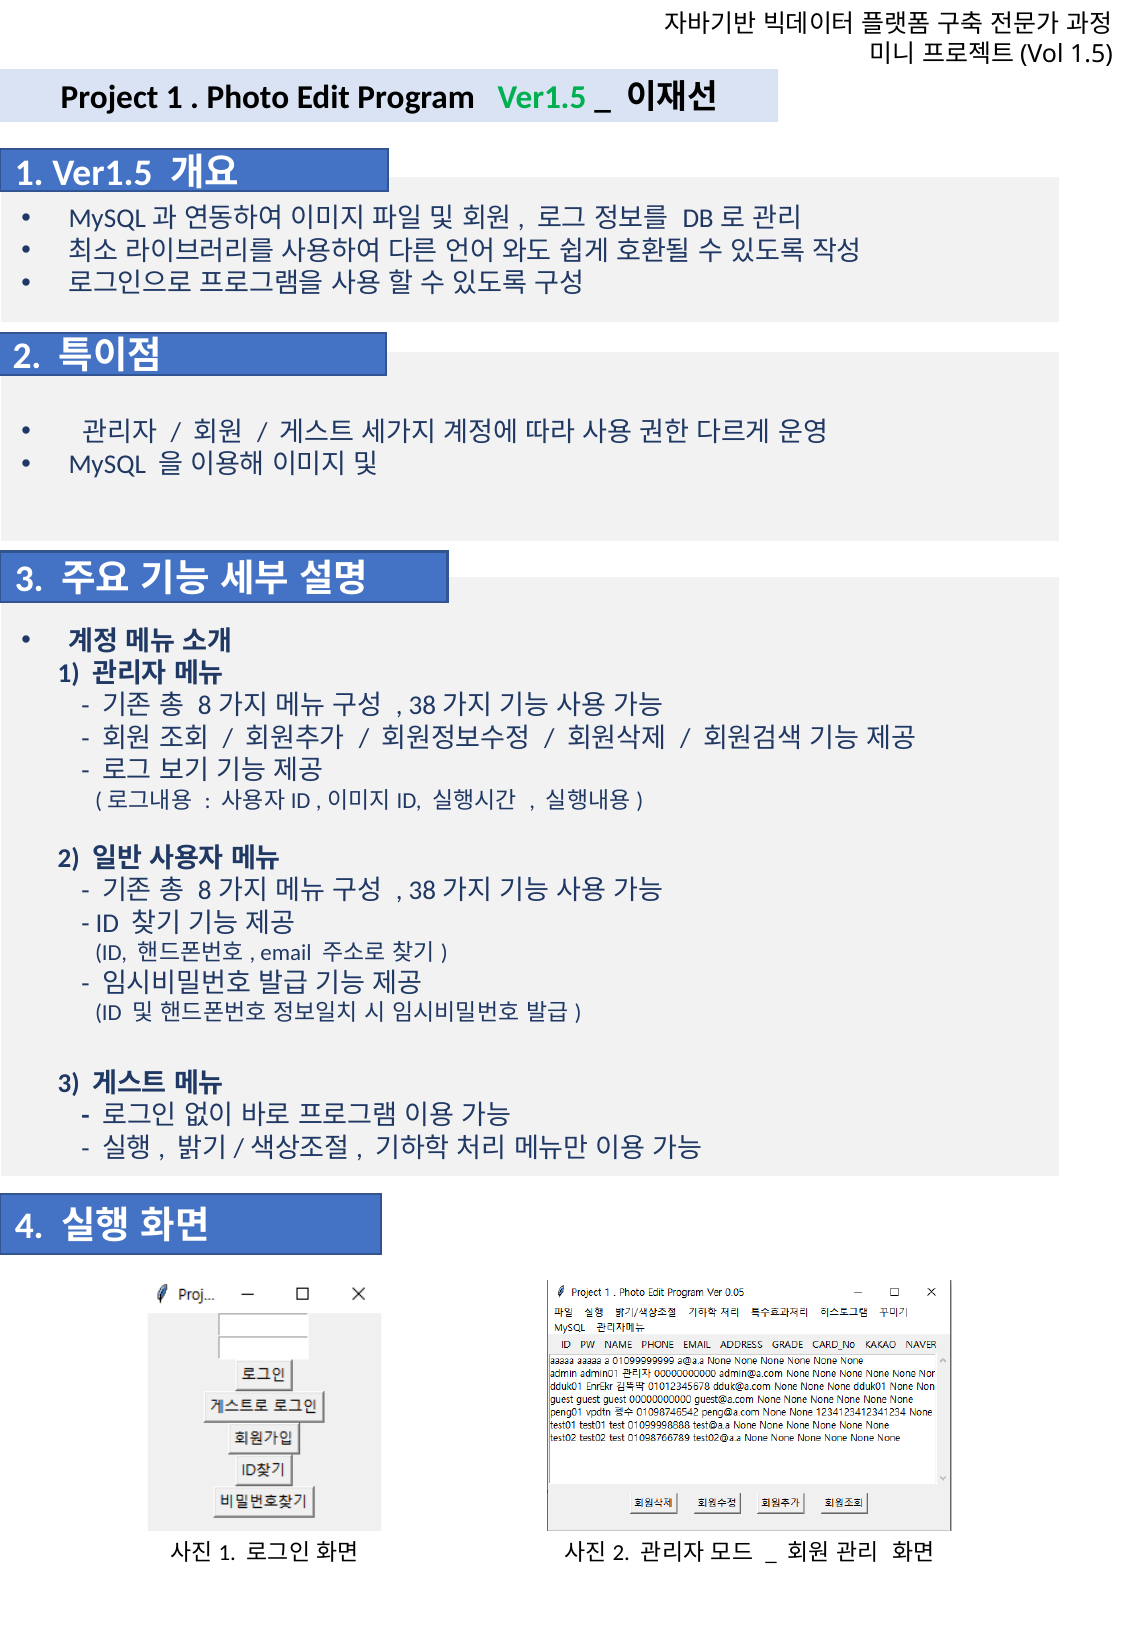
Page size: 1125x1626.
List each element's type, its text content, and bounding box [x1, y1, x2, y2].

text_box Project 1 . Photo Edit Program Ver1.5 _ 이재선 [0, 68, 779, 123]
text_box 4. 실행 화면 [0, 1193, 382, 1255]
text_box 1. Ver1.5 개요 [0, 148, 389, 192]
text_box MySQL과 연동하여 이미지 파일 및 회원, 로그 정보를 DB로 관리 최소 라이브러리를 사용하여 다른 언어 와도 쉽게 호환될 수 있도록 작성 로그인으로 프로그램을 사용 할 수 있도록 구성 [6, 183, 1054, 316]
text_box 계정 메뉴 소개 1) 관리자 메뉴 - 기존 총 8가지 메뉴 구성 , 38가지 기능 사용 가능 - 회원 조회 / 회원추가 / 회원정보수정 / 회원삭제 / 회원검색 기능 제공 - 로그 보기 기능 제공 (로그내용 : 사용자ID ,이미지ID, 실행시간 , 실행내용) 2) 일반 사용자 메뉴 - 기존 총 8가지 메뉴 구성 , 38가지 기능 사용 가능 - ID 찾기 기능 제공 (ID, 핸드폰번호, email 주소로 찾기) - 임시비밀번호 발급 기능 제공 (ID 및 핸드폰번호 정보일치 시 임시비밀번호 발급) 3) 게스트 메뉴 - 로그인 없이 바로 프로그램 이용 가능 - 실행, 밝기/색상조절, 기하학 처리 메뉴만 이용 가능 [6, 582, 1054, 1171]
text_box 3. 주요 기능 세부 설명 [0, 550, 449, 603]
picture [547, 1280, 952, 1531]
text_box 관리자 / 회원 / 게스트 세가지 계정에 따라 사용 권한 다르게 운영 MySQL 을 이용해 이미지 및 [6, 357, 1054, 536]
text_box 자바기반 빅데이터 플랫폼 구축 전문가 과정 미니 프로젝트(Vol 1.5) [127, 0, 1125, 75]
text_box 사진2. 관리자 모드 _ 회원 관리 화면 [549, 1531, 950, 1572]
picture [147, 1278, 382, 1531]
text_box 사진1. 로그인 화면 [155, 1531, 375, 1573]
text_box 2. 특이점 [0, 332, 387, 376]
